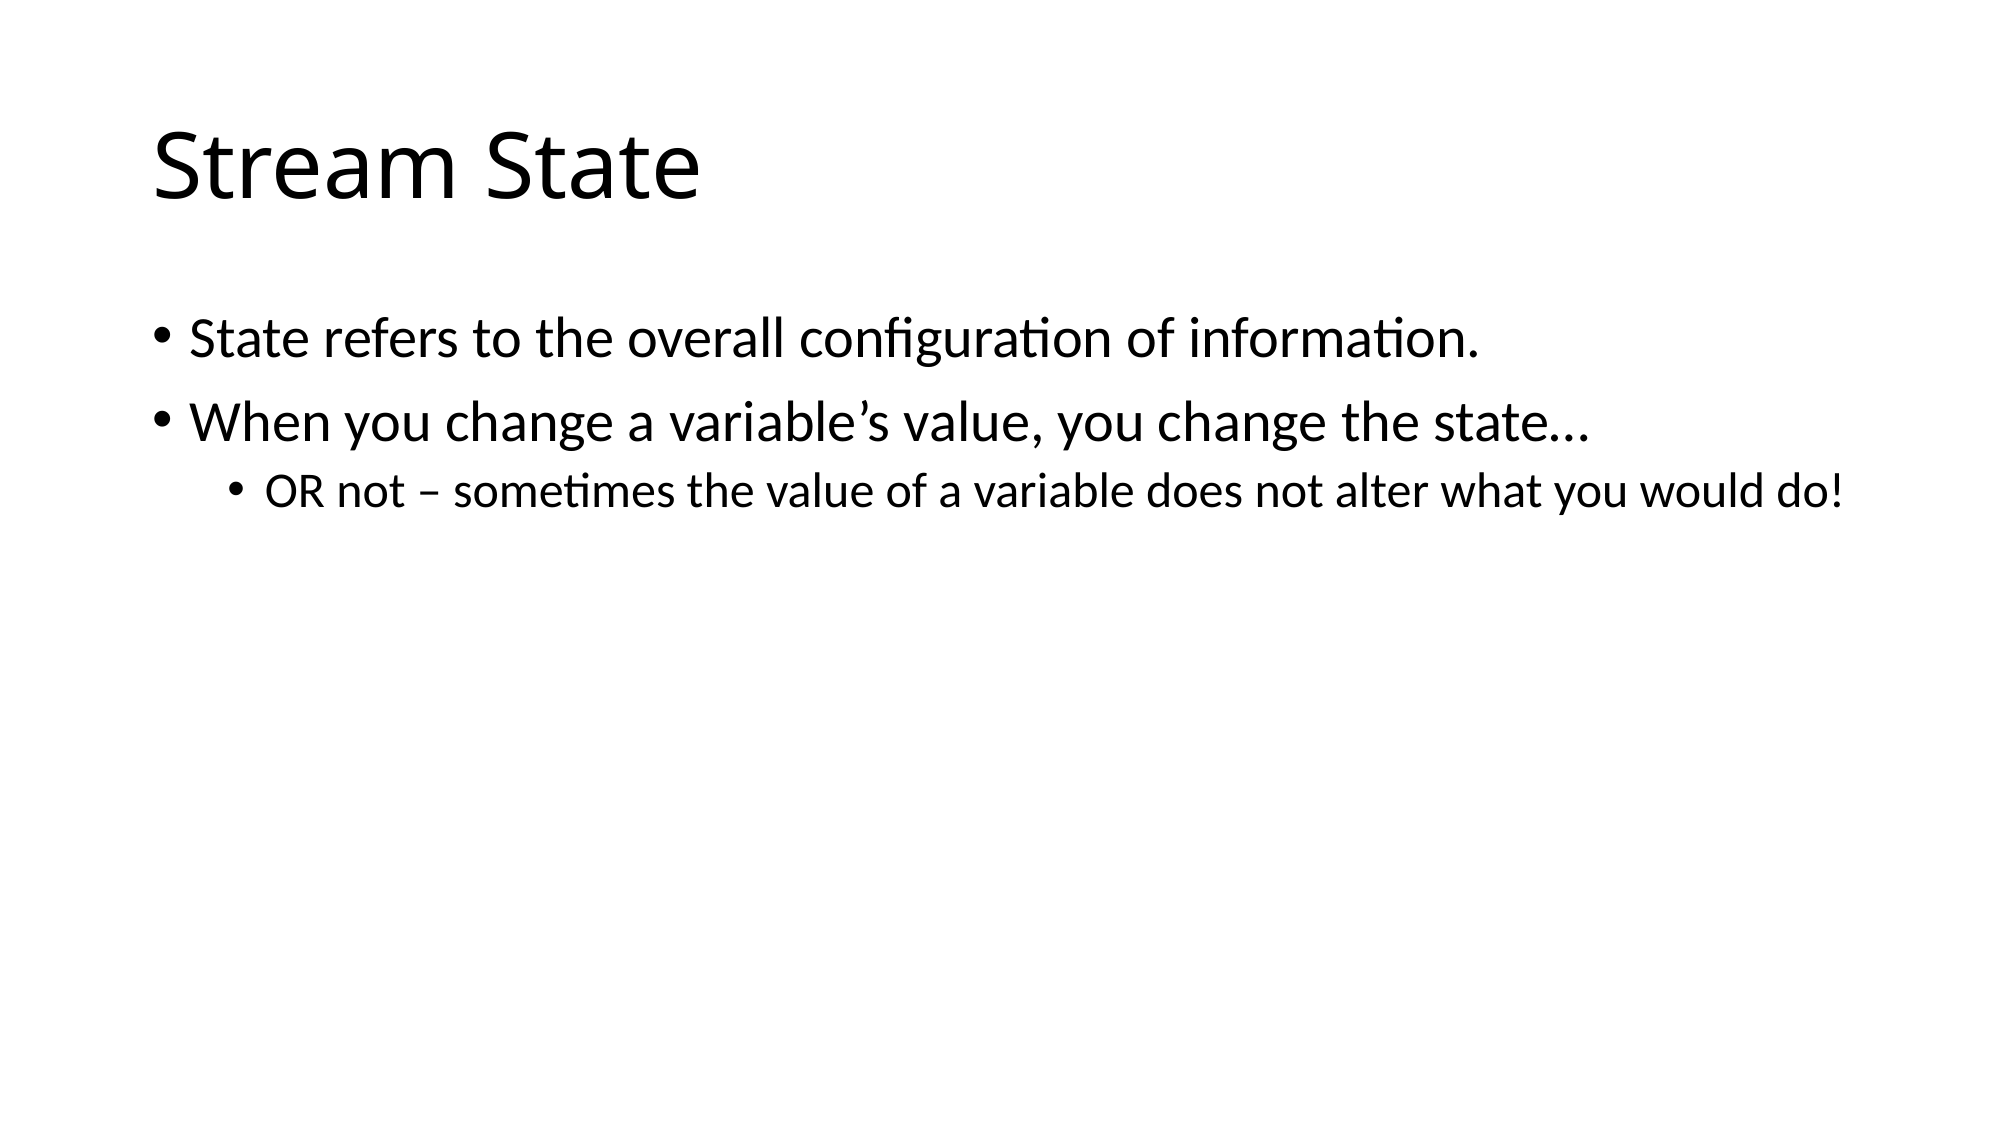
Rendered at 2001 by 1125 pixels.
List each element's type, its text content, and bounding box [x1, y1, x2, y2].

list State refers to the overall configuration of information. When you change a variable’s value, you change the state… OR not – sometimes the value of a variable does not alter what you would do! [137, 299, 1863, 1014]
title Stream State [137, 59, 1863, 278]
